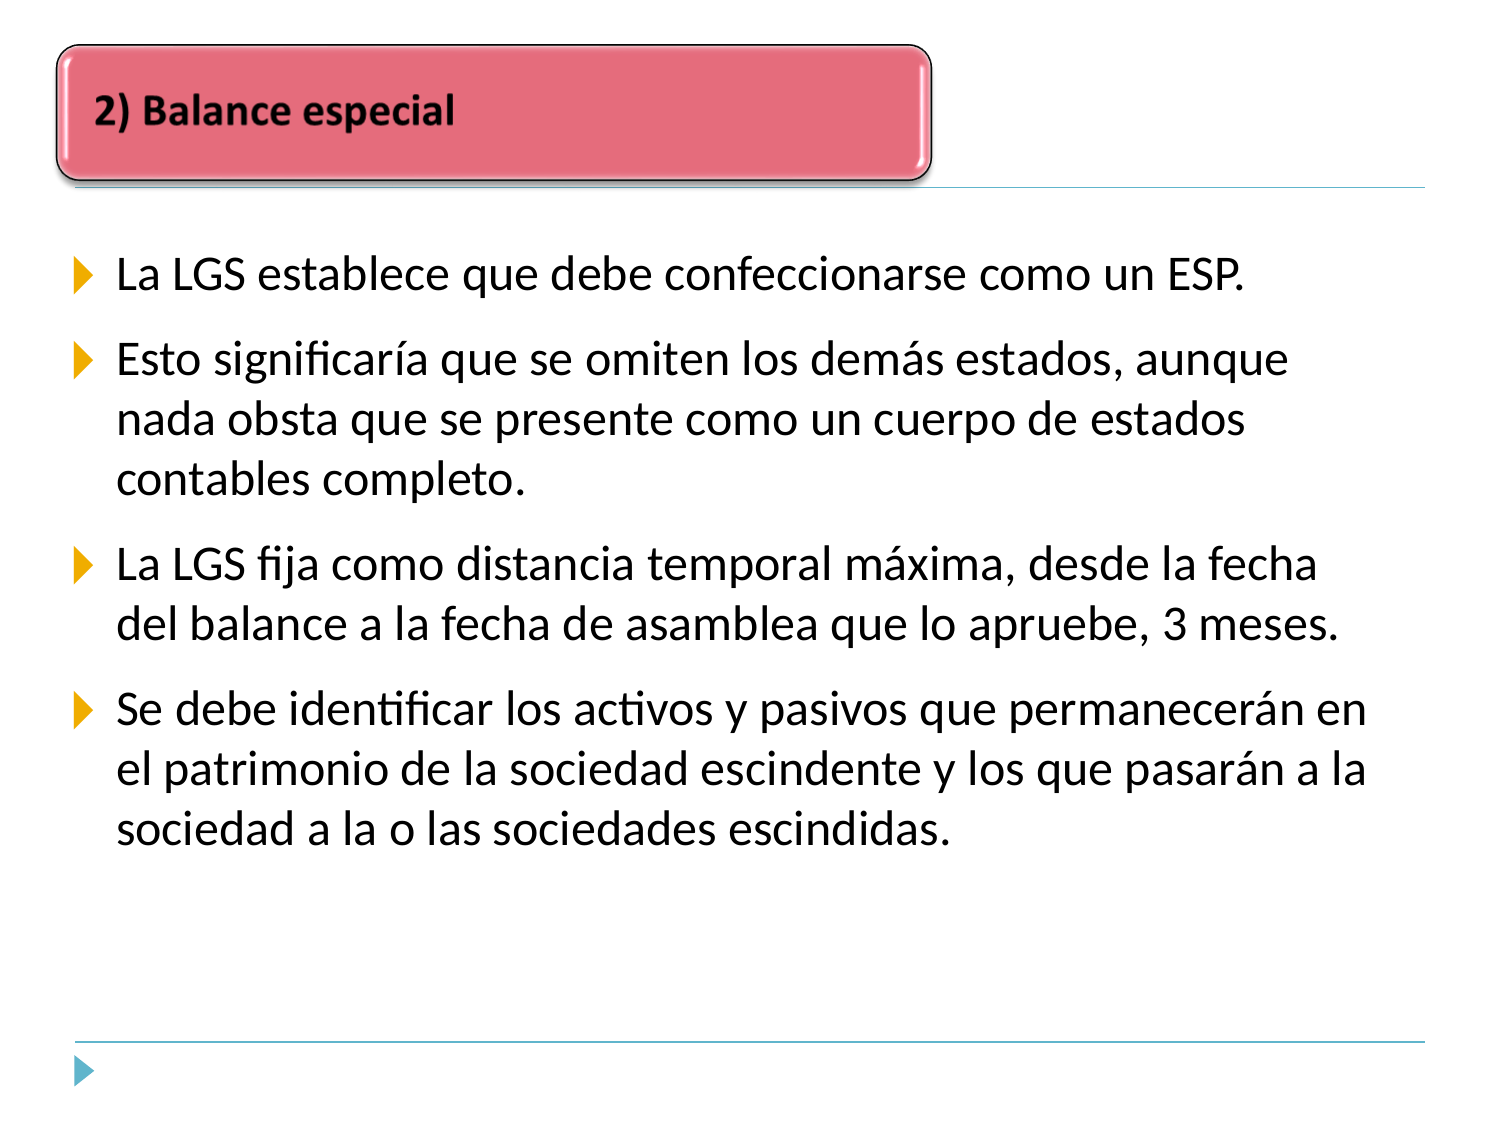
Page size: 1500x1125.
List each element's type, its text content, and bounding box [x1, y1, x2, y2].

picture [47, 42, 941, 198]
list La LGS establece que debe confeccionarse como un ESP. Esto significaría que se omiten los demás estados, aunque nada obsta que se presente como un cuerpo de estados contables completo. La LGS fija como distancia temporal máxima, desde la fecha del balance a la fecha de asamblea que lo apruebe, 3 meses. Se debe identificar los activos y pasivos que permanecerán en el patrimonio de la sociedad escindente y los que pasarán a la sociedad a la o las sociedades escindidas. [56, 233, 1407, 1043]
